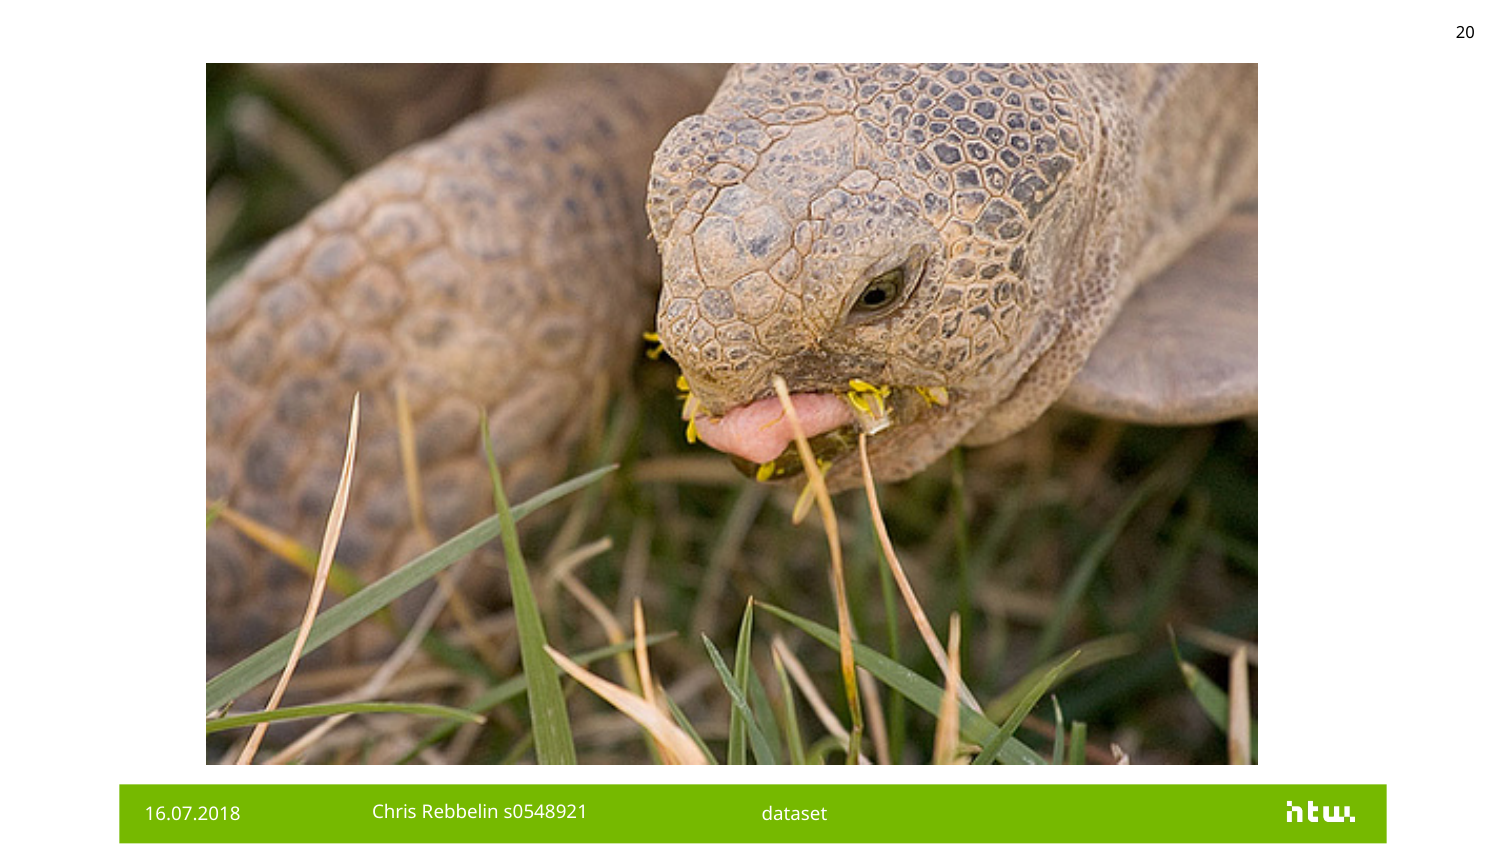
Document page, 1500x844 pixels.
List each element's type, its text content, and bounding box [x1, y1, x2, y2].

picture [206, 63, 1259, 765]
slide_number 20 [1376, 10, 1490, 56]
list dataset [761, 801, 1211, 837]
footer Chris Rebbelin s0548921 [371, 790, 750, 836]
picture [1285, 799, 1362, 830]
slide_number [144, 790, 325, 836]
